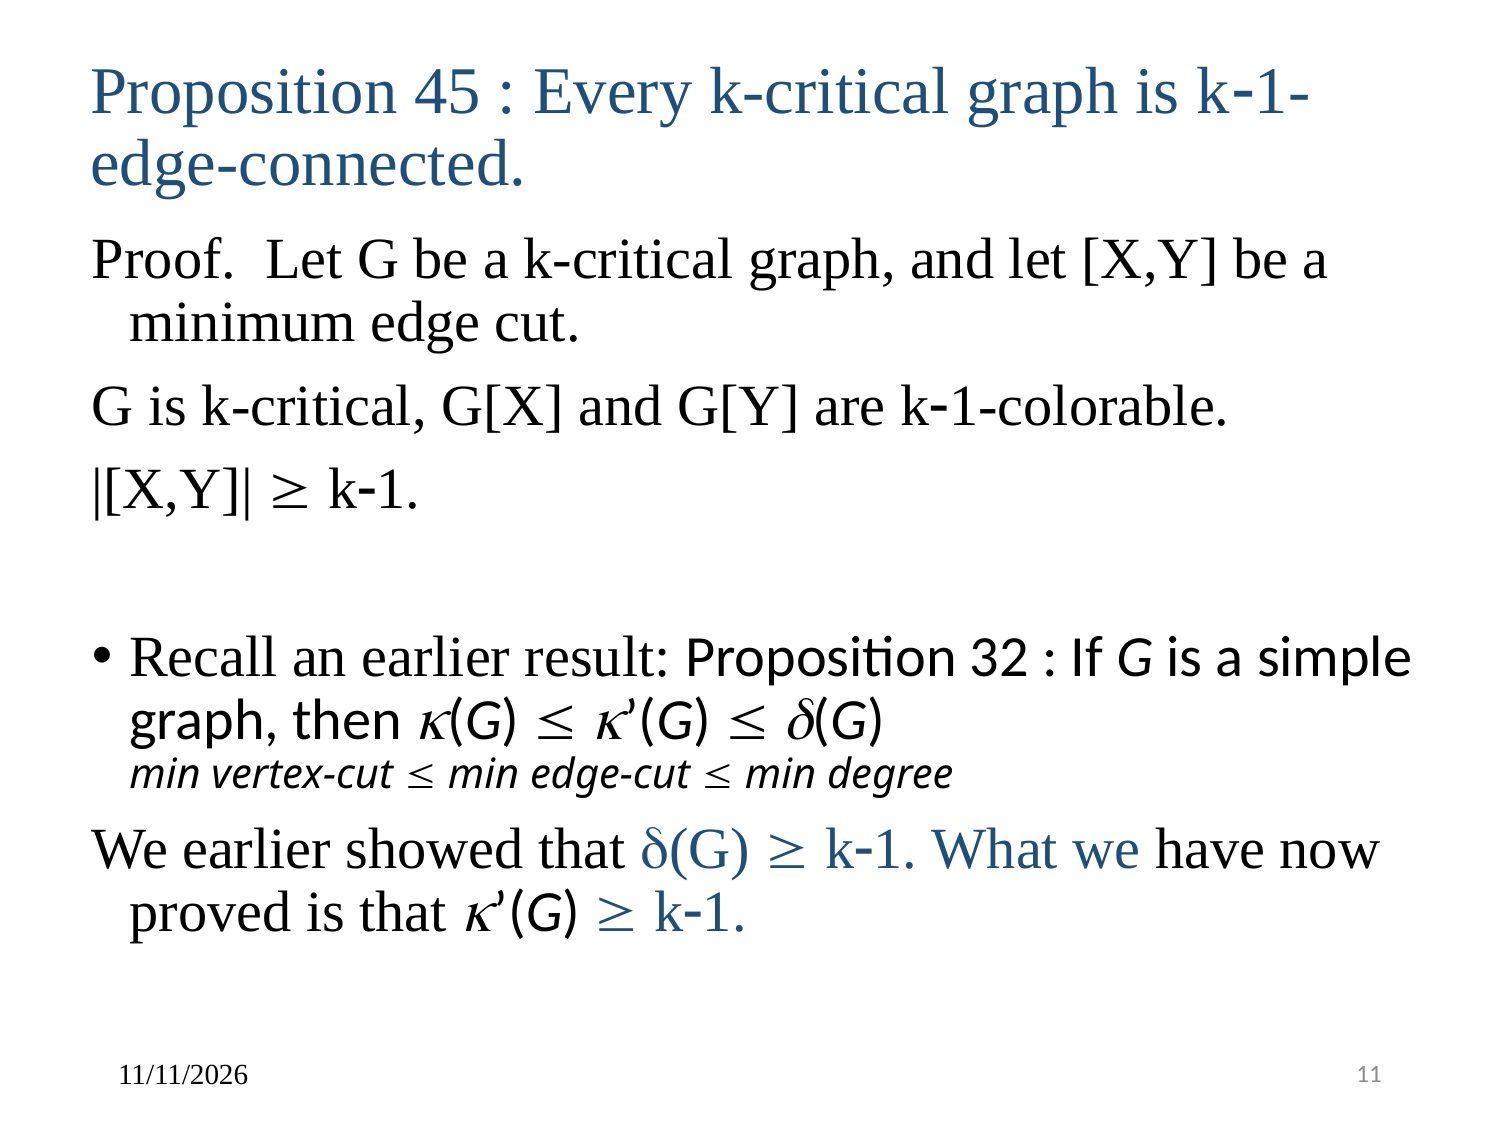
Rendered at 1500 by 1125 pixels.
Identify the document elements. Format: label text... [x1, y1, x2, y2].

list Proof. Let G be a k-critical graph, and let [X,Y] be a minimum edge cut. G is k-critical, G[X] and G[Y] are k1-colorable. |[X,Y]|  k1. Recall an earlier result: Proposition 32 : If G is a simple graph, then (G)  ’(G)  (G) min vertex-cut  min edge-cut  min degree We earlier showed that (G)  k1. What we have now proved is that ’(G)  k1. [76, 220, 1449, 1072]
title Proposition 45 : Every k-critical graph is k1-edge-connected. [75, 53, 1425, 283]
slide_number 11 [1059, 1042, 1397, 1103]
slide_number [103, 1042, 441, 1103]
